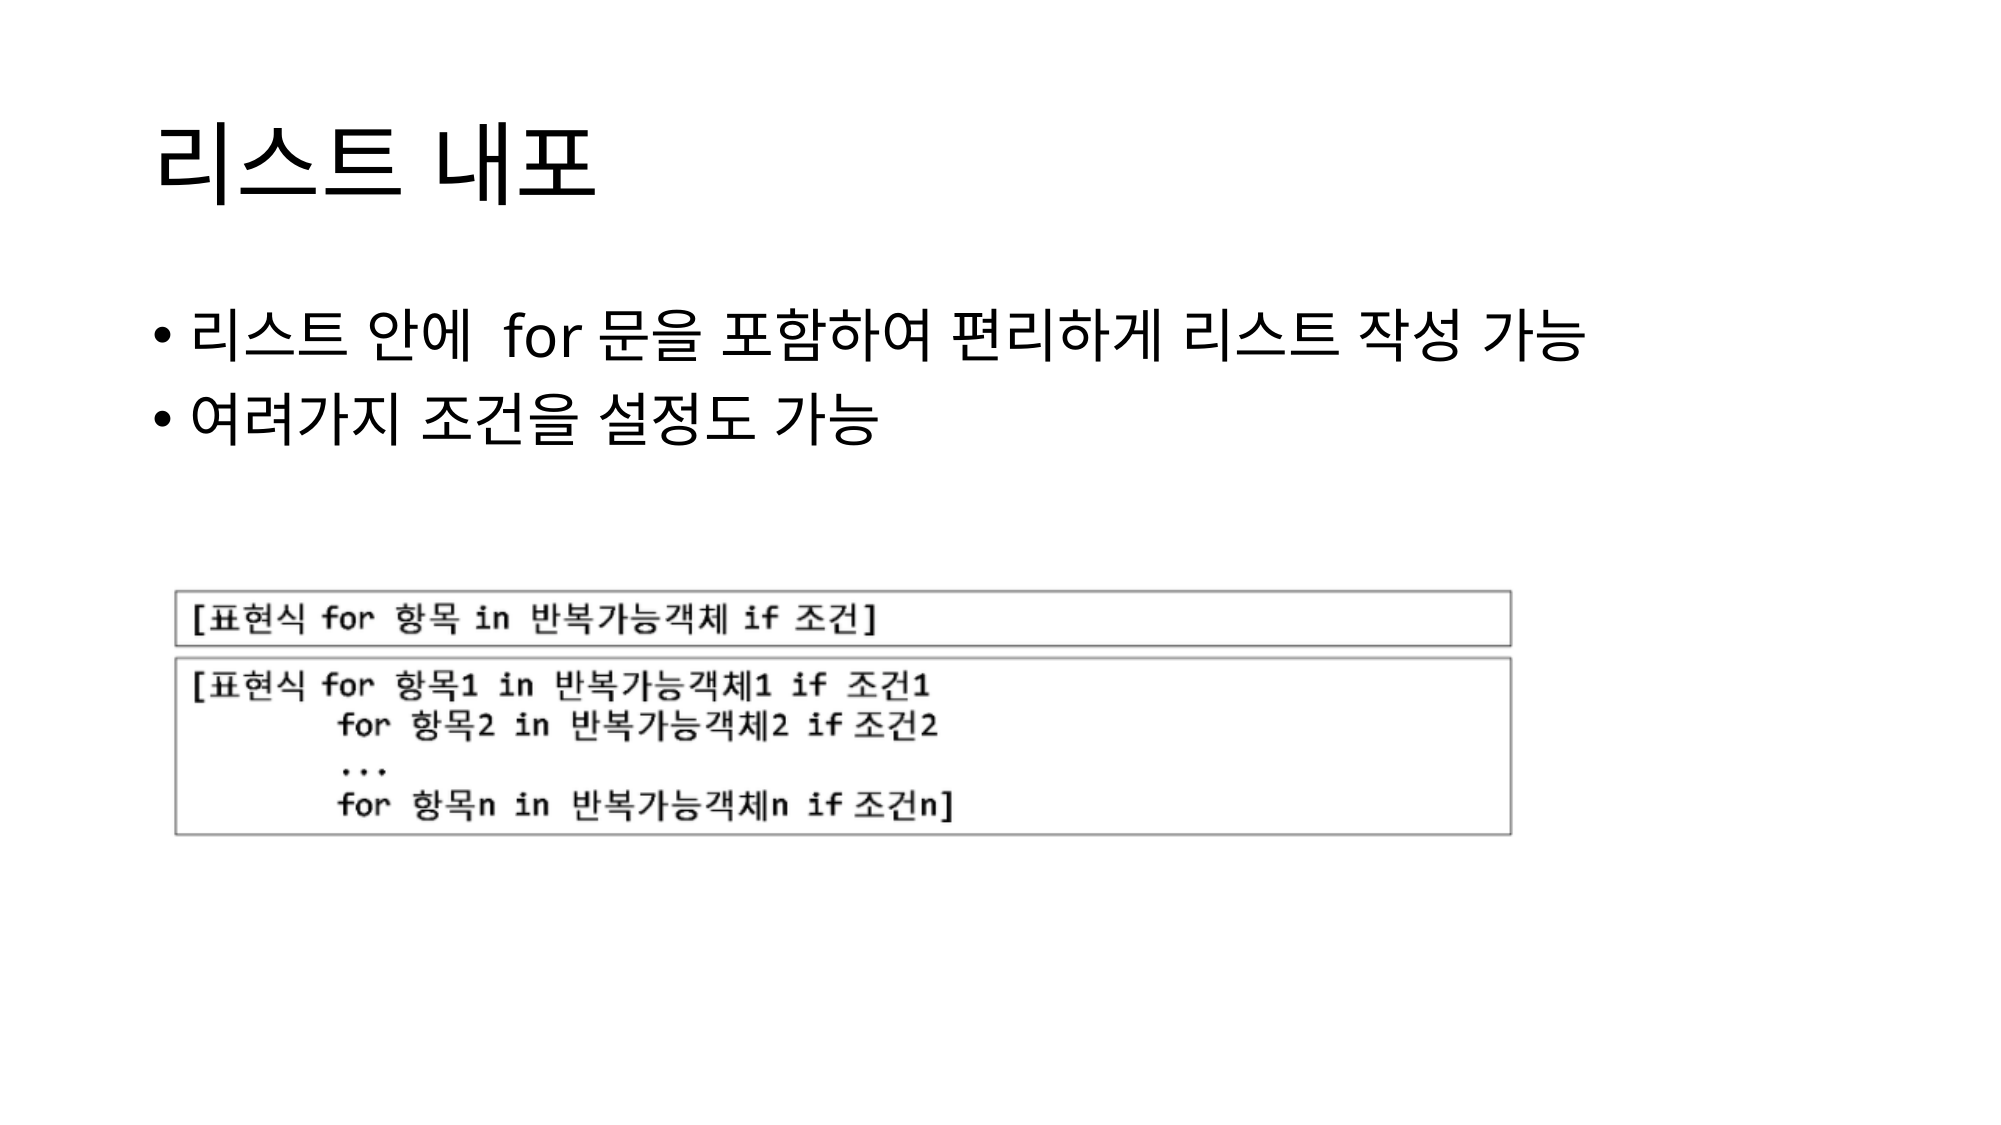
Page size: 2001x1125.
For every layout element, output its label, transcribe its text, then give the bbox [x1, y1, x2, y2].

list 리스트 안에 for문을 포함하여 편리하게 리스트 작성 가능 여려가지 조건을 설정도 가능 [137, 299, 1863, 1014]
picture [159, 562, 1549, 890]
title 리스트 내포 [137, 59, 1863, 278]
